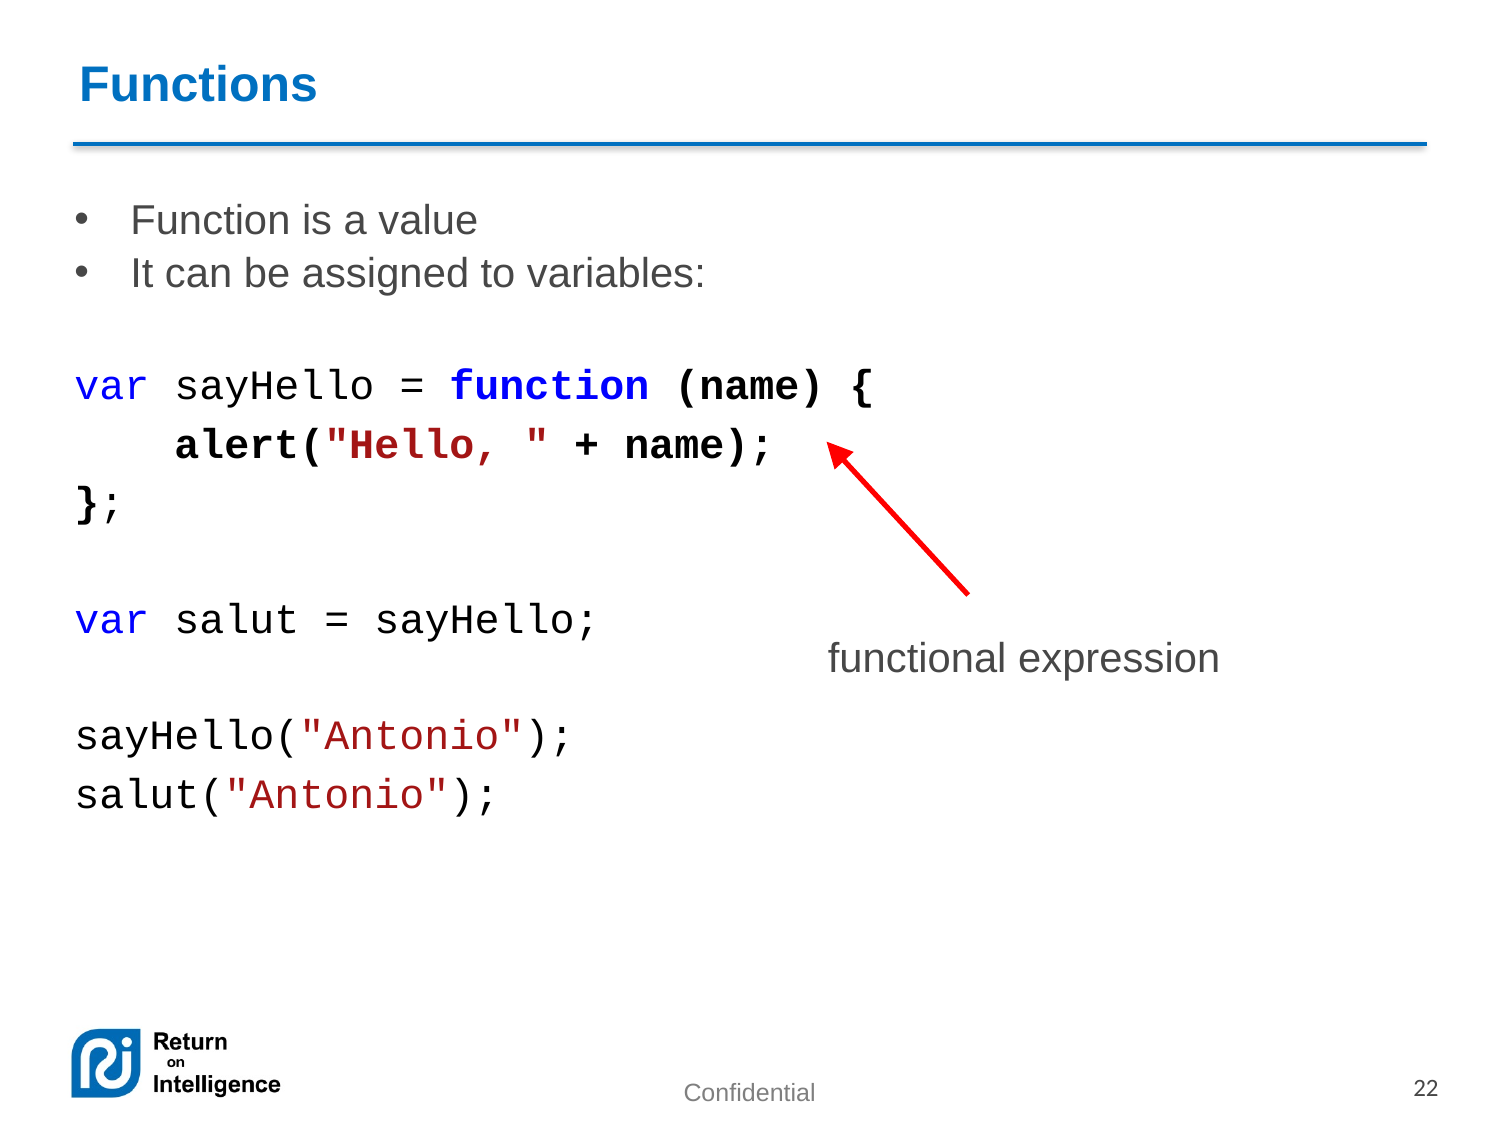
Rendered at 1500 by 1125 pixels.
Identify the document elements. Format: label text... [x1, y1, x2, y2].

title Functions [64, 0, 1415, 163]
text_box functional expression [813, 622, 1236, 688]
picture [67, 1022, 289, 1098]
text_box [826, 441, 969, 596]
list Function is a value It can be assigned to variables: var sayHello = function (name) { alert("Hello, " + name); }; var salut = sayHello; sayHello("Antonio"); salut("Antonio"); [59, 190, 1438, 981]
